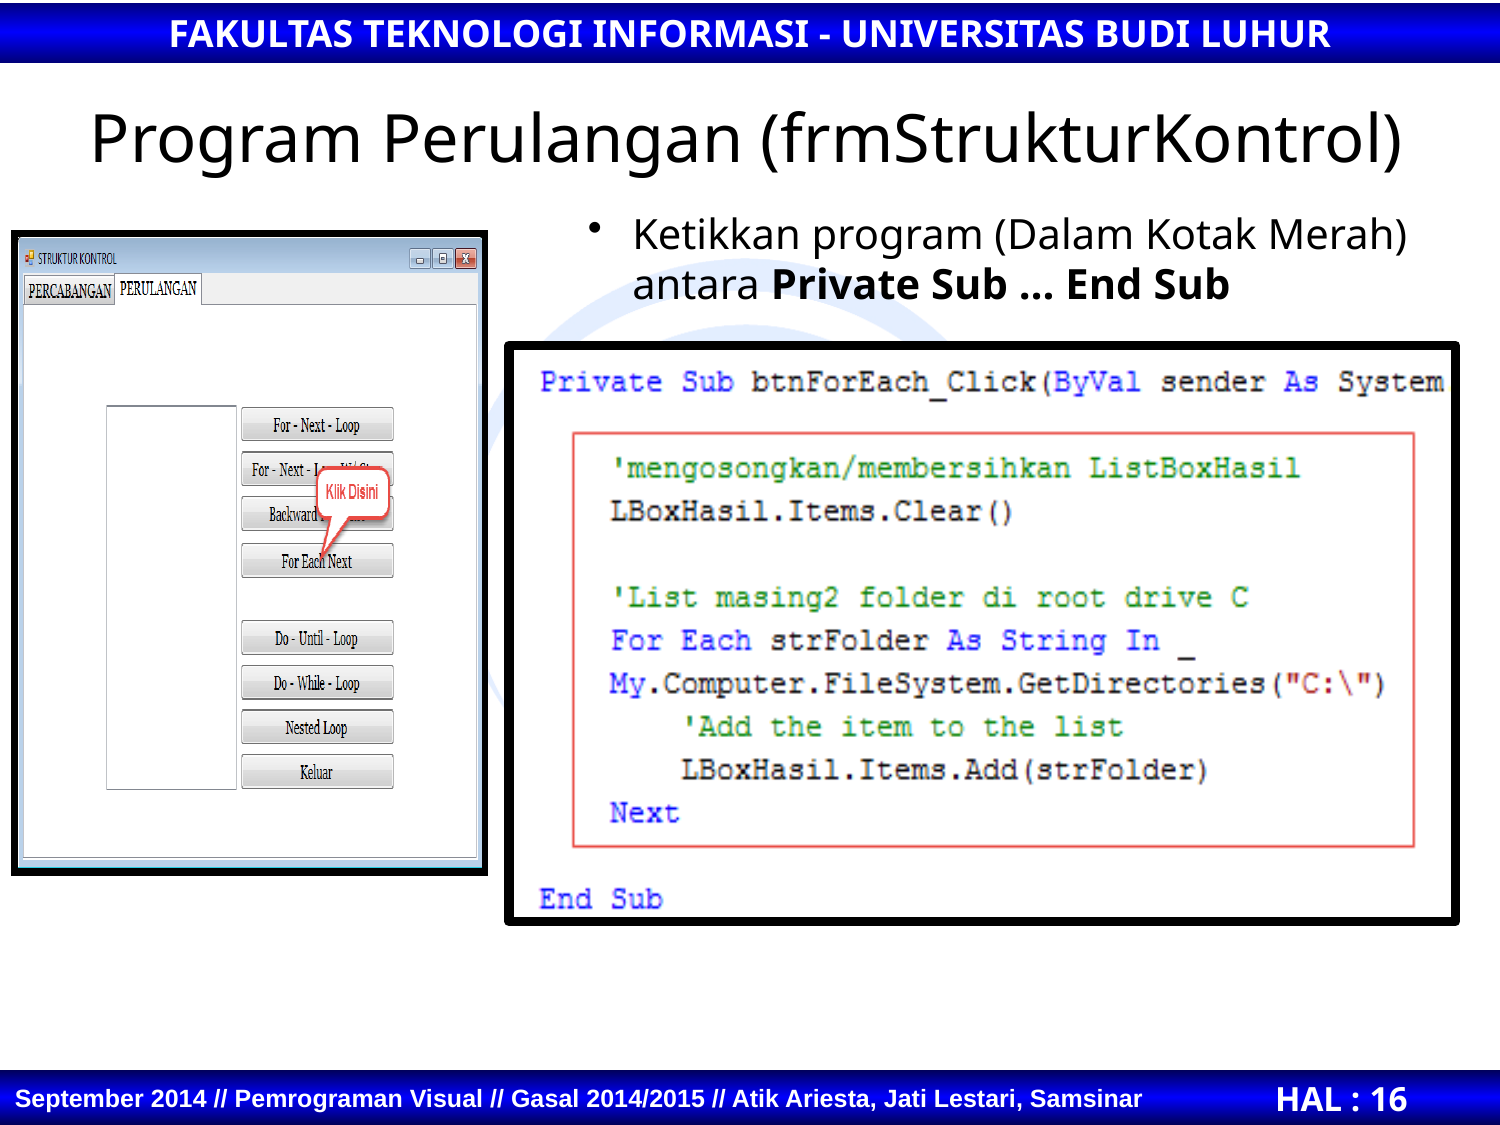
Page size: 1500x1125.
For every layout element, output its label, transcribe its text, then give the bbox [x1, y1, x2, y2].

picture [513, 349, 1451, 918]
title Program Perulangan (frmStrukturKontrol) [46, 74, 1448, 197]
list Ketikkan program (Dalam Kotak Merah) antara Private Sub … End Sub [572, 200, 1486, 1004]
picture [17, 236, 483, 870]
